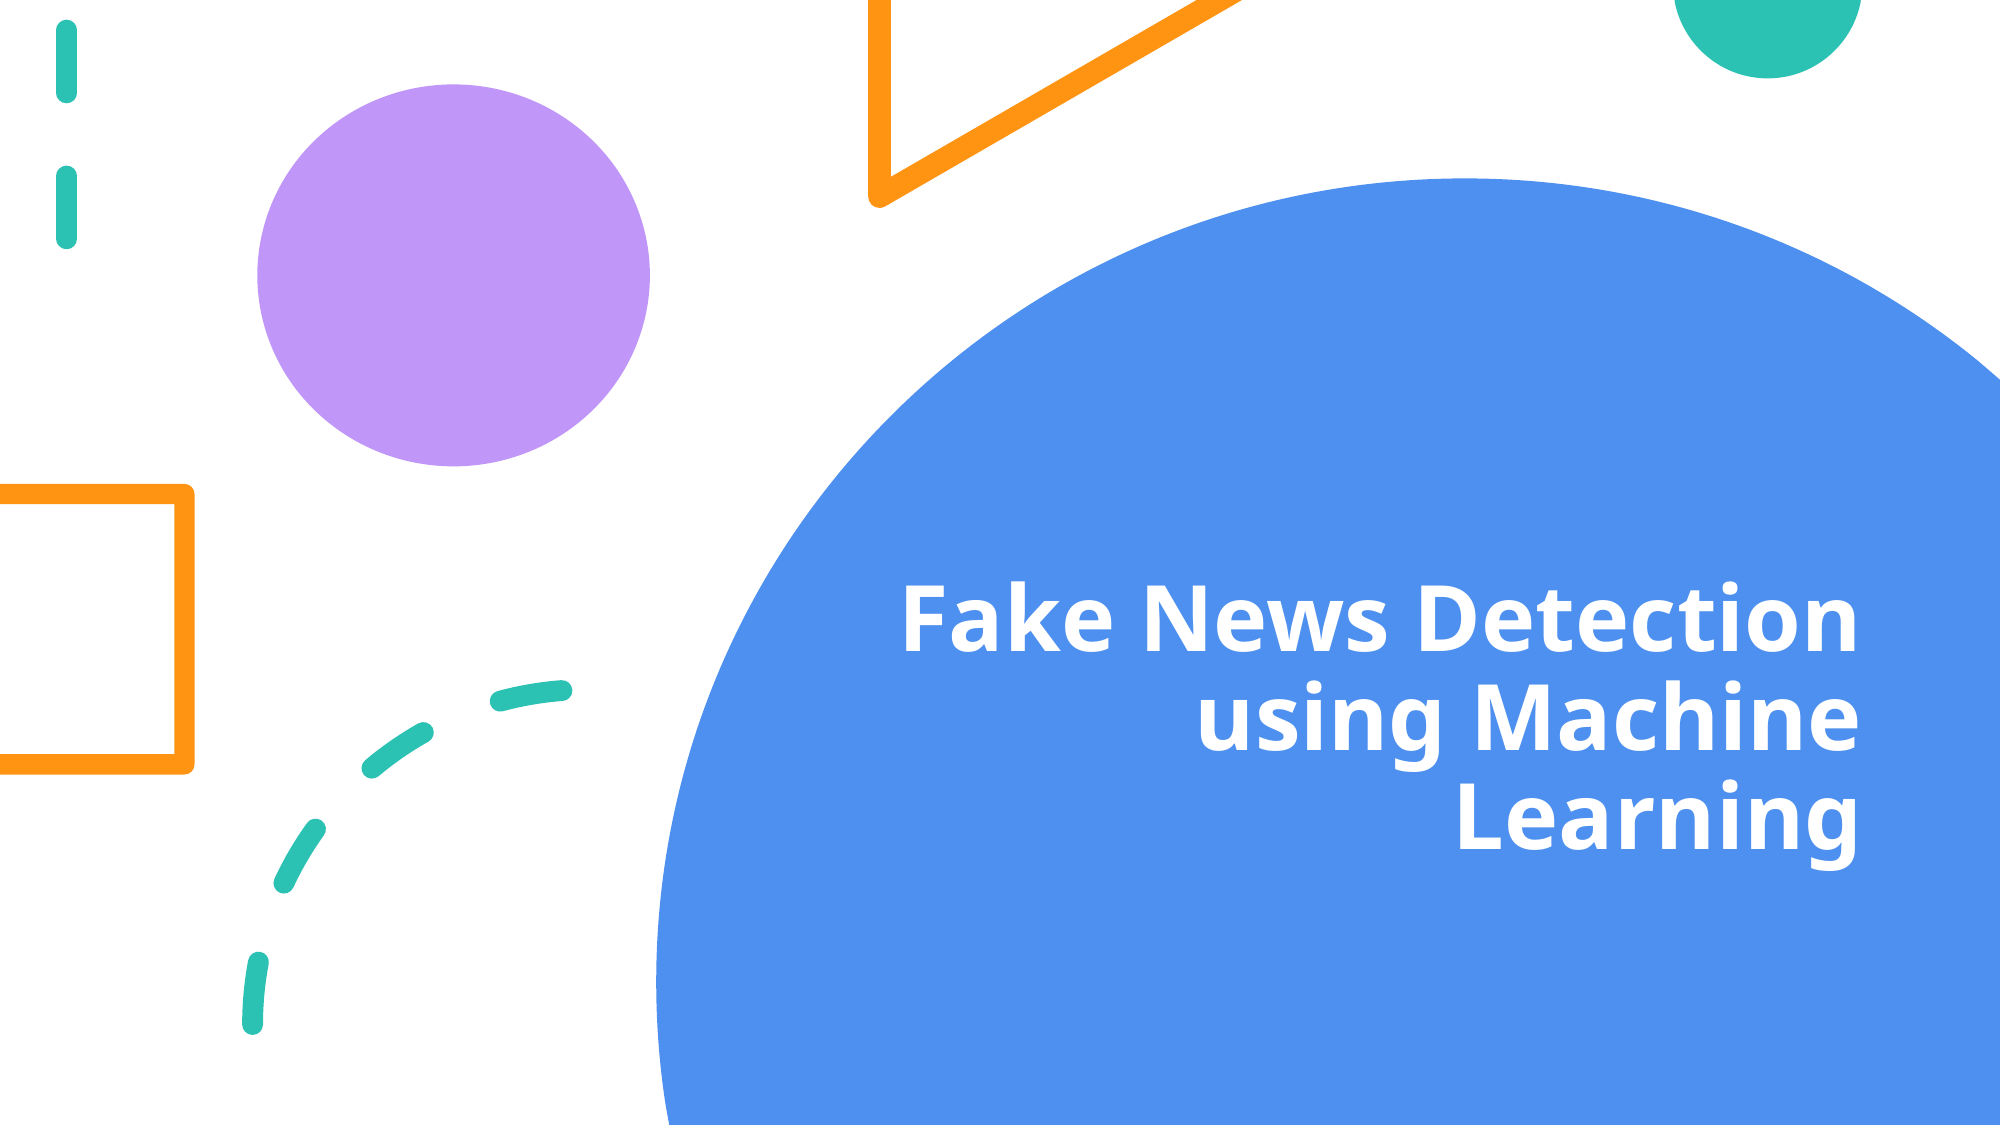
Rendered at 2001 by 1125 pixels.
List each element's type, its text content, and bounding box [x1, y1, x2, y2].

title Fake News Detection using Machine Learning [850, 483, 1878, 877]
